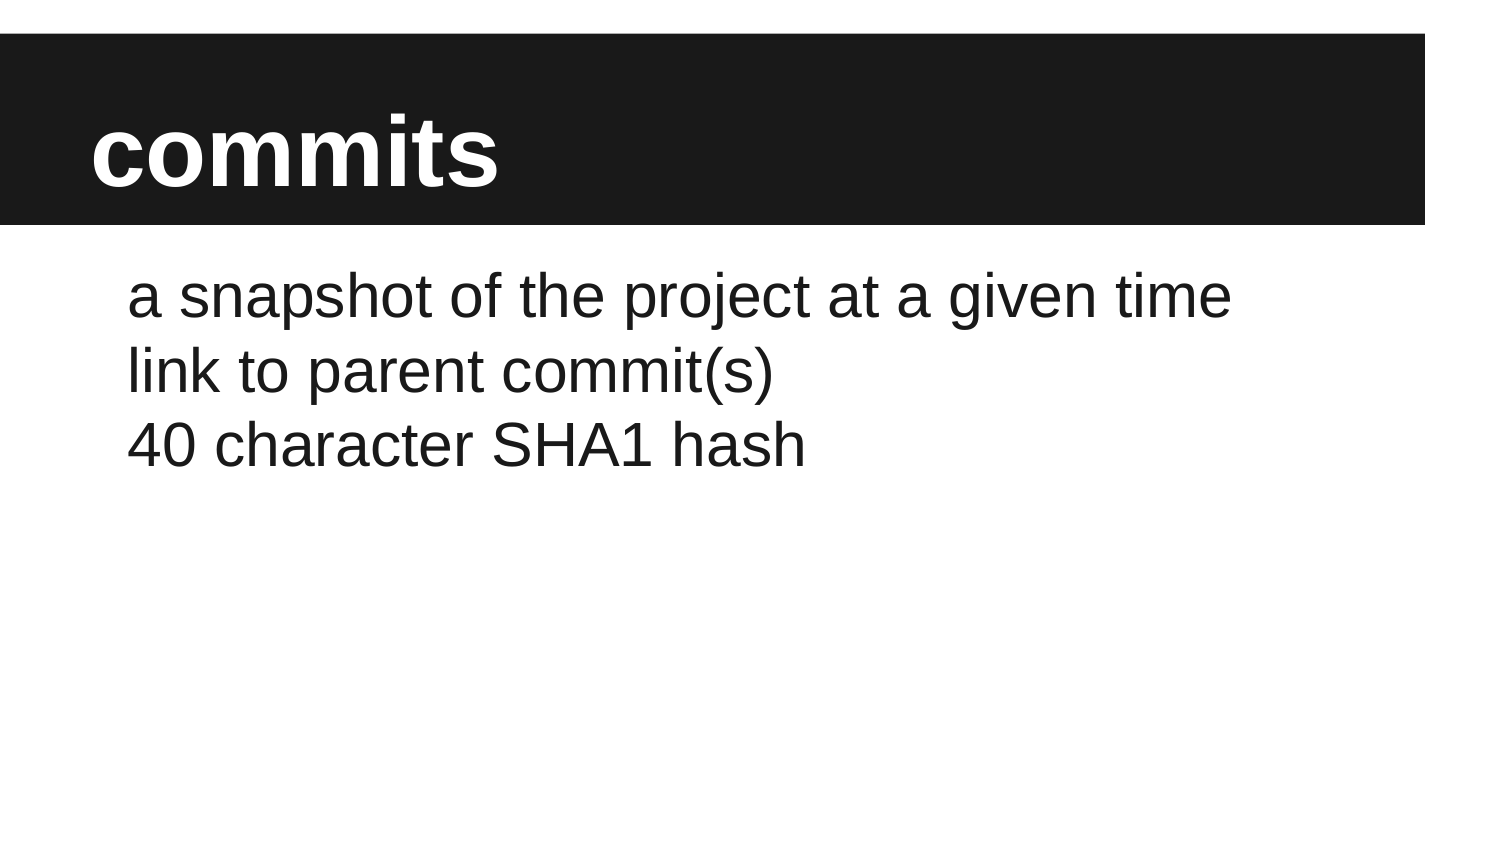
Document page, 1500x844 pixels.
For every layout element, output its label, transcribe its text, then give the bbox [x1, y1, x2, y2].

title commits [75, 33, 1425, 221]
list a snapshot of the project at a given time link to parent commit(s) 40 character SHA1 hash [75, 239, 1425, 808]
